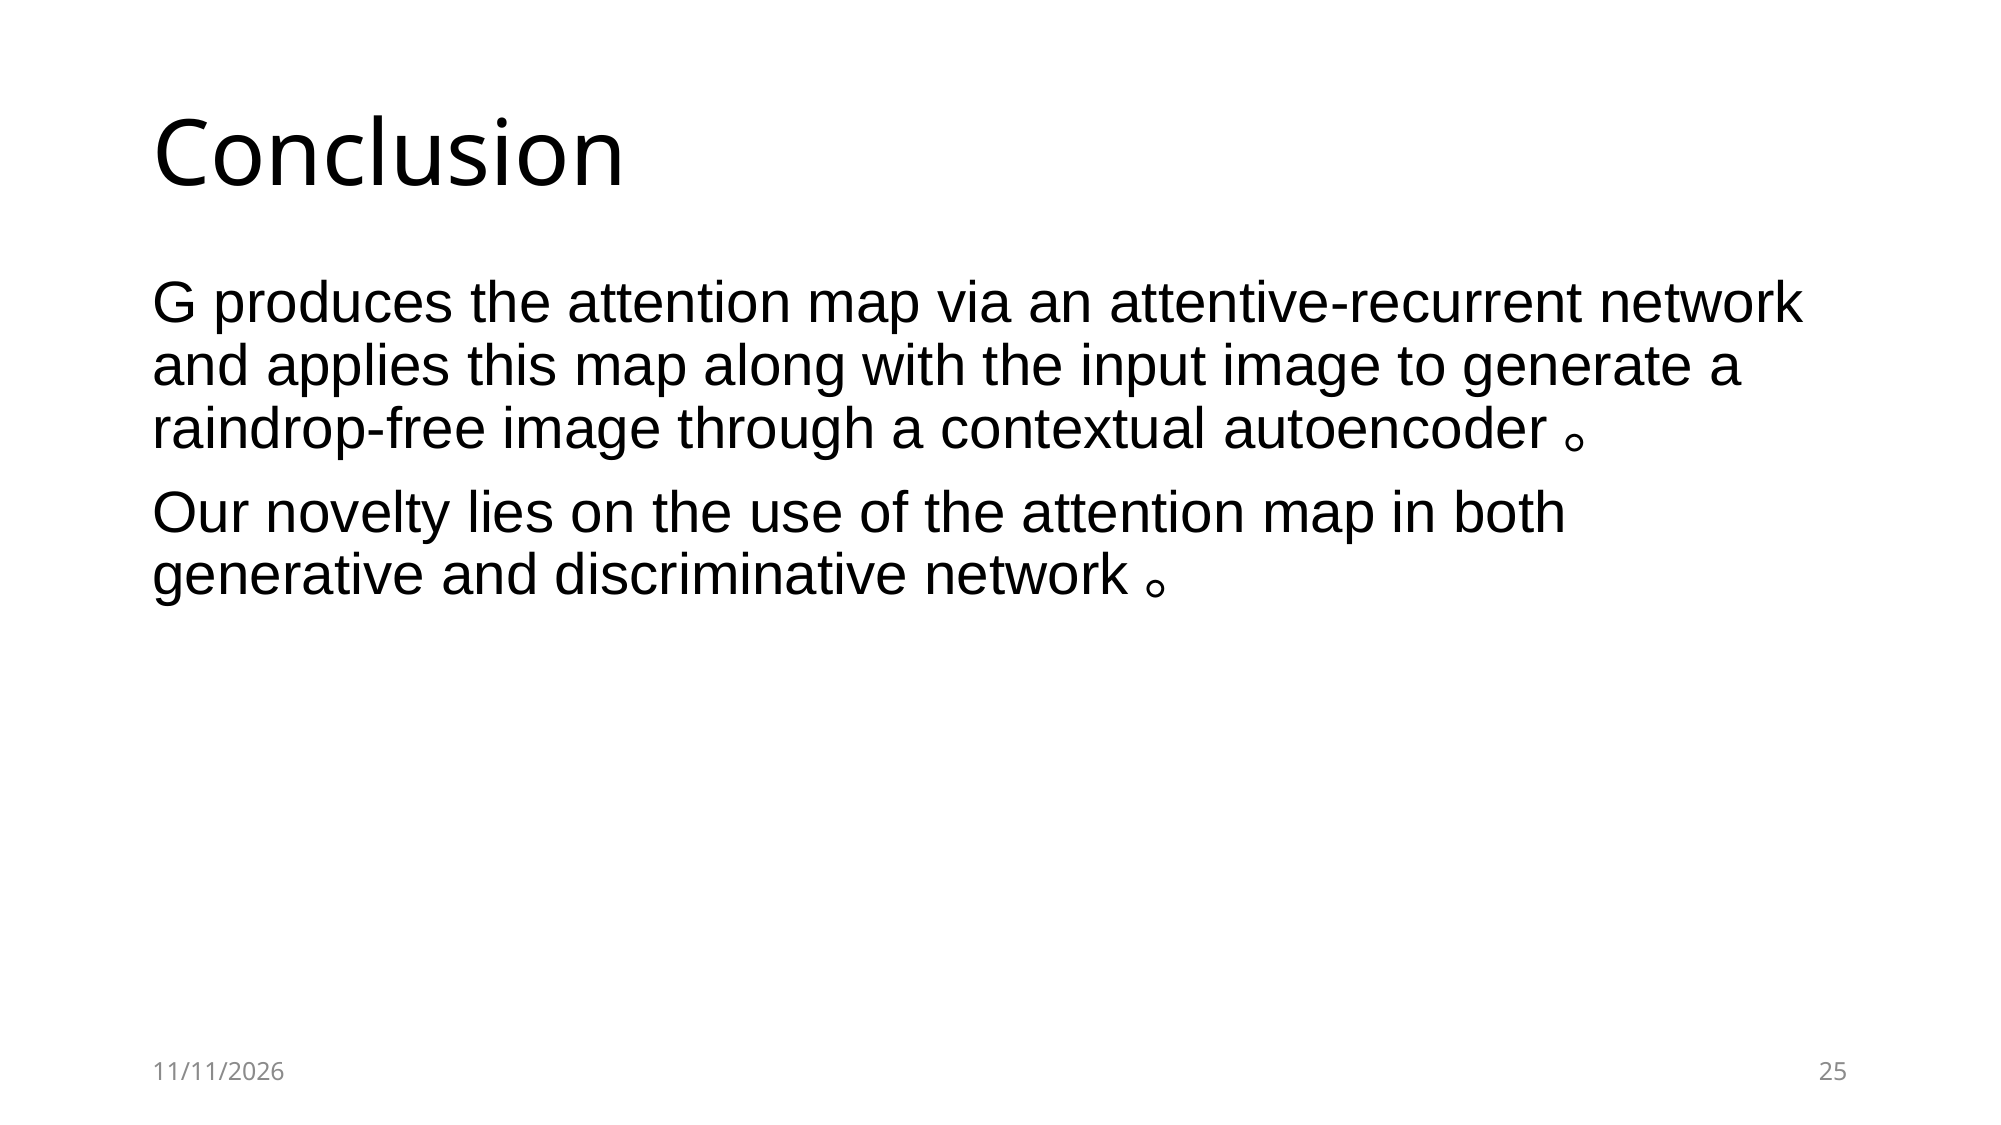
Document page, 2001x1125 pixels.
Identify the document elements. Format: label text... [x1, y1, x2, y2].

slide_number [137, 1042, 588, 1103]
title Conclusion [137, 47, 1863, 265]
list G produces the attention map via an attentive-recurrent network and applies this map along with the input image to generate a raindrop-free image through a contextual autoencoder。 Our novelty lies on the use of the attention map in both generative and discriminative network。 [137, 265, 1863, 1009]
slide_number 25 [1412, 1042, 1863, 1103]
